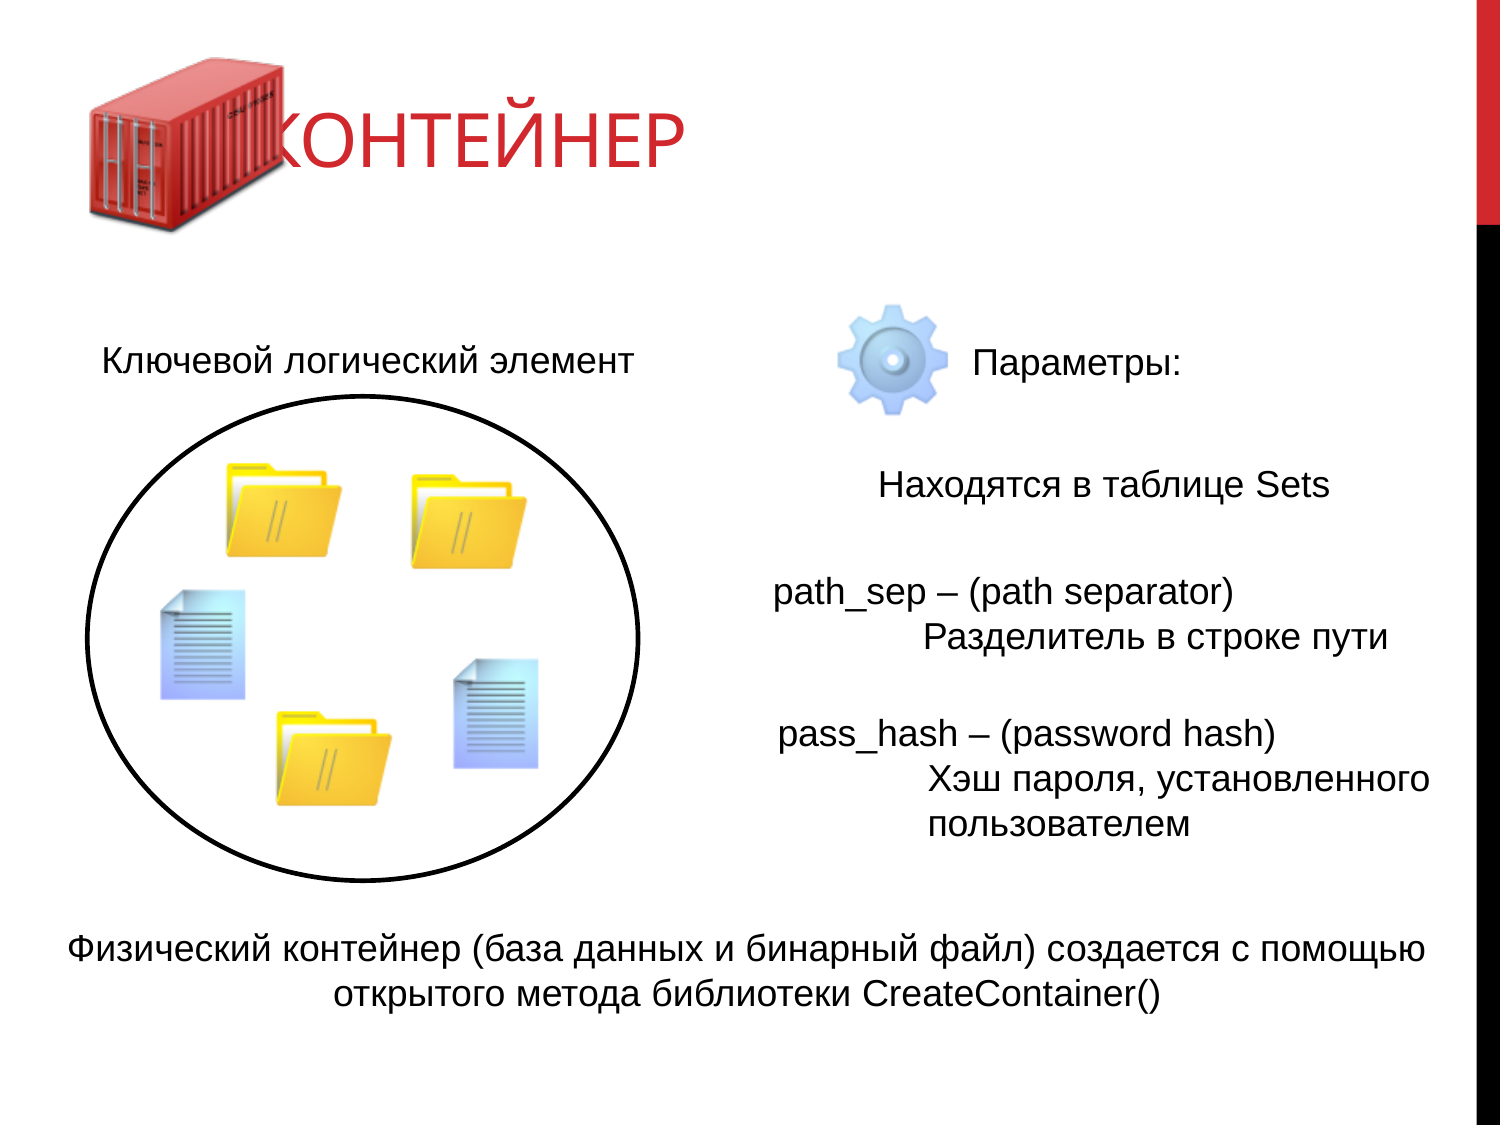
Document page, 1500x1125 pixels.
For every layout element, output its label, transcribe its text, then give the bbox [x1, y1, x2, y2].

text_box Физический контейнер (база данных и бинарный файл) создается с помощью открытого метода библиотеки CreateContainer() [52, 916, 1443, 1022]
text_box Параметры: [965, 330, 1198, 391]
text_box pass_hash – (password hash) Хэш пароля, установленного пользователем [762, 701, 1446, 852]
picture [87, 42, 290, 244]
picture [271, 698, 398, 825]
picture [140, 582, 267, 709]
text_box Ключевой логический элемент [86, 328, 651, 389]
text_box [84, 393, 641, 884]
picture [433, 650, 560, 777]
text_box path_sep – (path separator) Разделитель в строке пути [758, 559, 1405, 665]
picture [220, 450, 347, 577]
picture [830, 297, 957, 424]
text_box Находятся в таблице Sets [863, 452, 1346, 513]
picture [405, 462, 532, 589]
title Контейнер [75, 25, 1025, 250]
